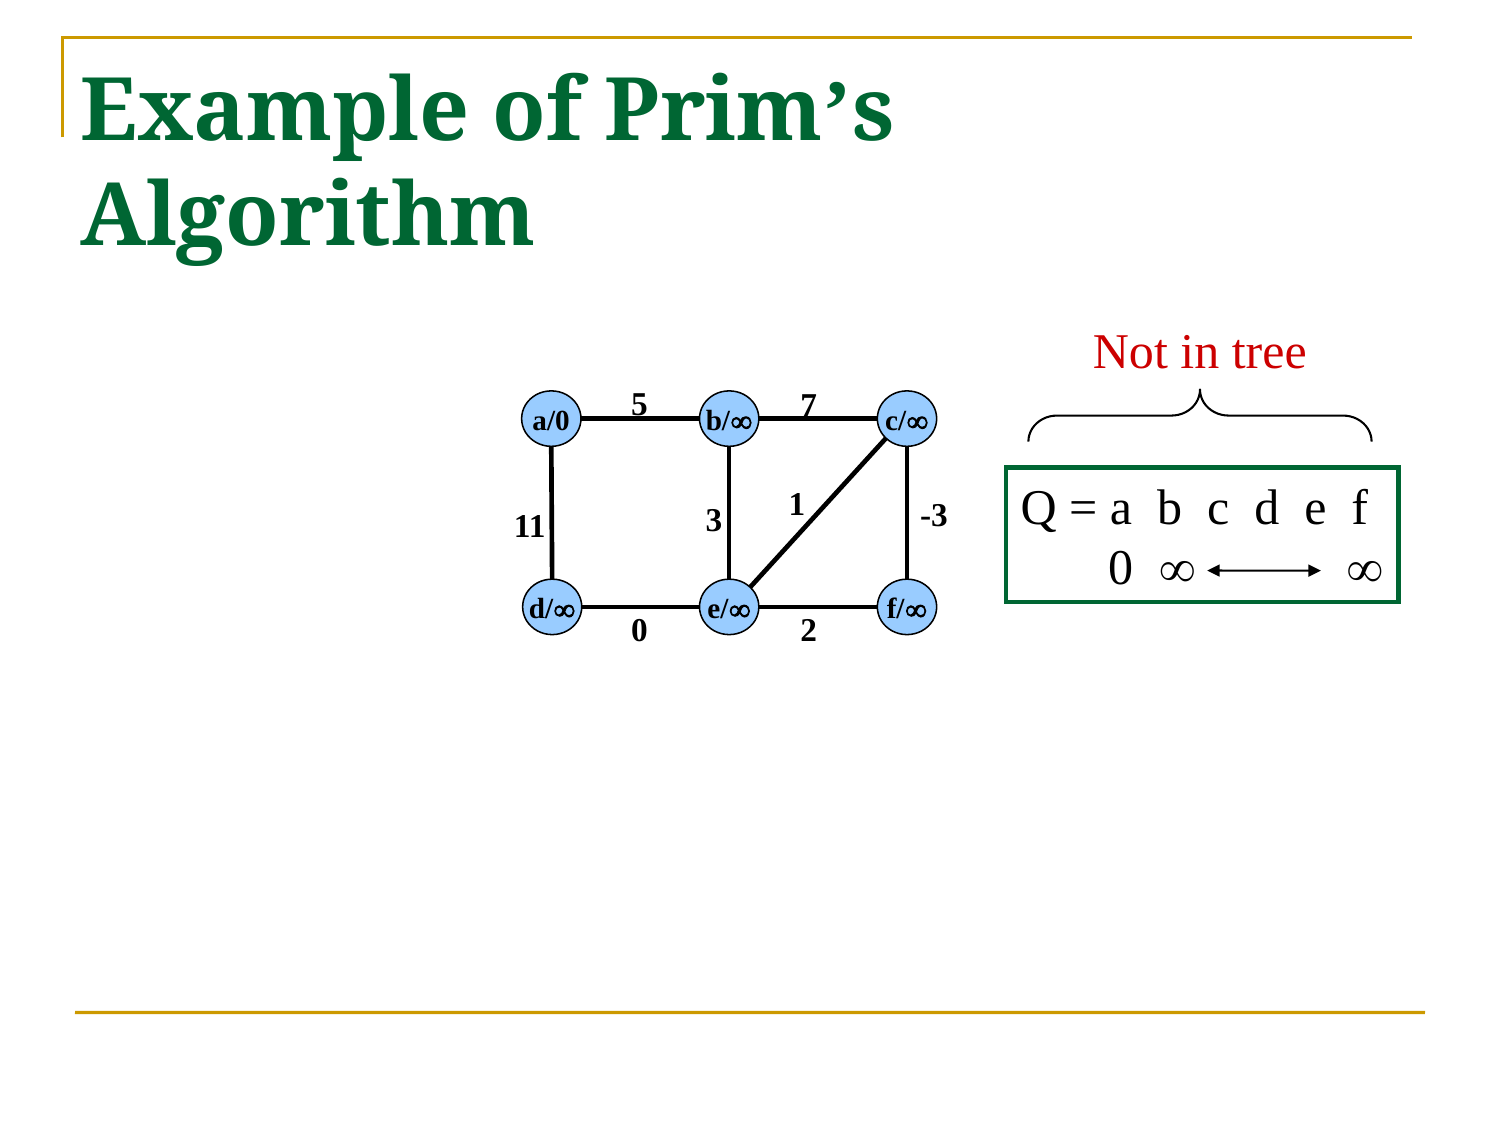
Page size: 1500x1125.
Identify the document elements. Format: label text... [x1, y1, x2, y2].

text_box [1028, 389, 1372, 442]
text_box 0 [616, 615, 664, 656]
text_box b/ [699, 390, 759, 447]
text_box a/0 [521, 390, 581, 447]
text_box 3 [690, 490, 724, 546]
text_box 11 [557, 497, 561, 552]
text_box Q = a b c d e f 0   [1005, 467, 1399, 603]
text_box f/ [877, 579, 937, 635]
text_box Not in tree [1078, 310, 1322, 386]
text_box 7 [785, 376, 833, 418]
text_box c/ [877, 390, 937, 447]
text_box e/ [699, 579, 759, 635]
text_box 0 [616, 601, 664, 606]
text_box d/ [522, 579, 582, 635]
text_box 3 [734, 490, 738, 546]
text_box 11 [499, 497, 545, 552]
text_box 2 [785, 601, 833, 606]
text_box -3 [912, 485, 963, 541]
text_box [749, 437, 887, 588]
text_box [1207, 564, 1321, 577]
text_box 5 [616, 375, 664, 416]
text_box 2 [785, 615, 833, 656]
title Example of Prim’s Algorithm [64, 45, 1325, 218]
